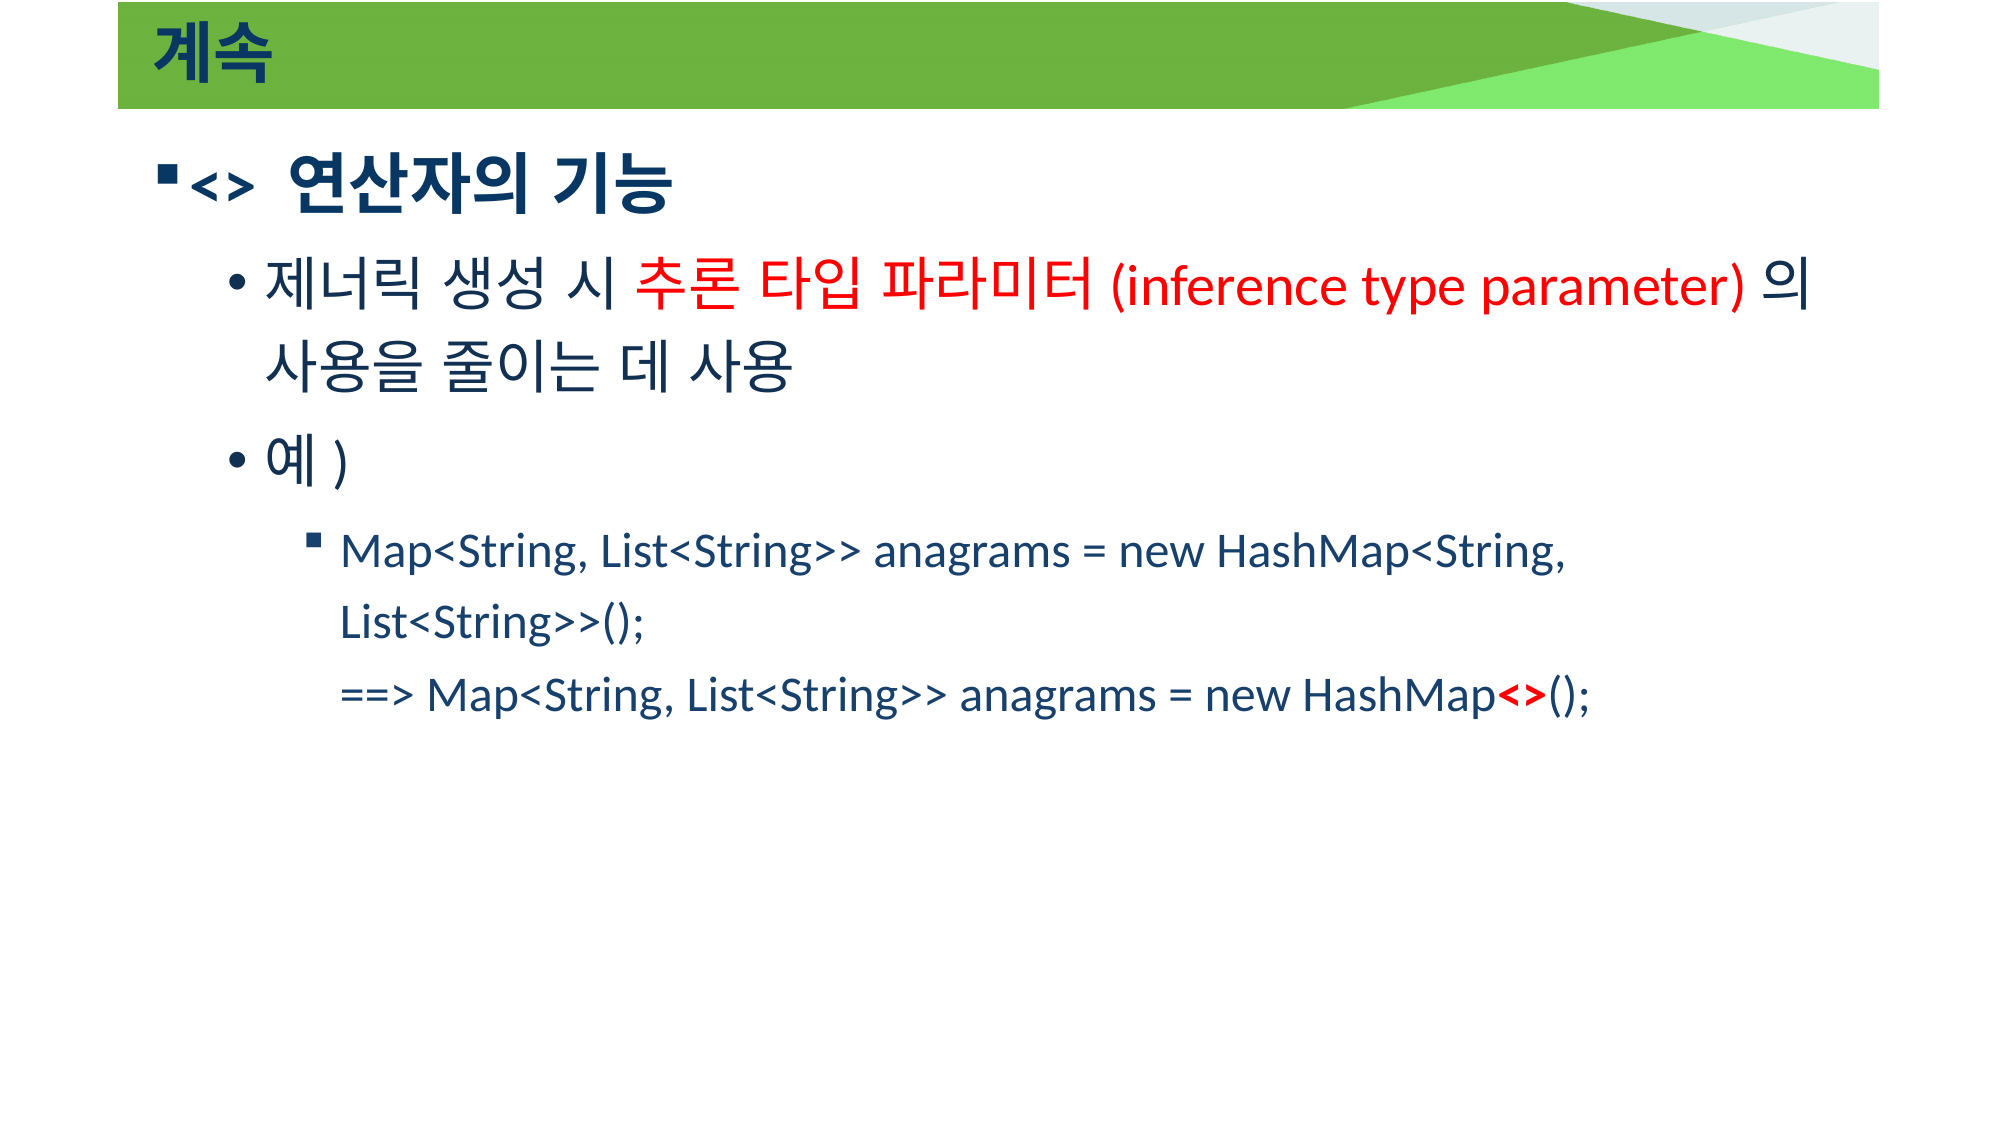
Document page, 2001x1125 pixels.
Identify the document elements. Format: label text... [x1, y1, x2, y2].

list <> 연산자의 기능 제너릭 생성 시 추론 타입 파라미터(inference type parameter)의 사용을 줄이는 데 사용 예) Map<String, List<String>> anagrams = new HashMap<String, List<String>>(); ==> Map<String, List<String>> anagrams = new HashMap<>(); [137, 118, 1863, 1038]
title 계속 [137, 10, 1863, 102]
picture [118, 2, 1879, 109]
